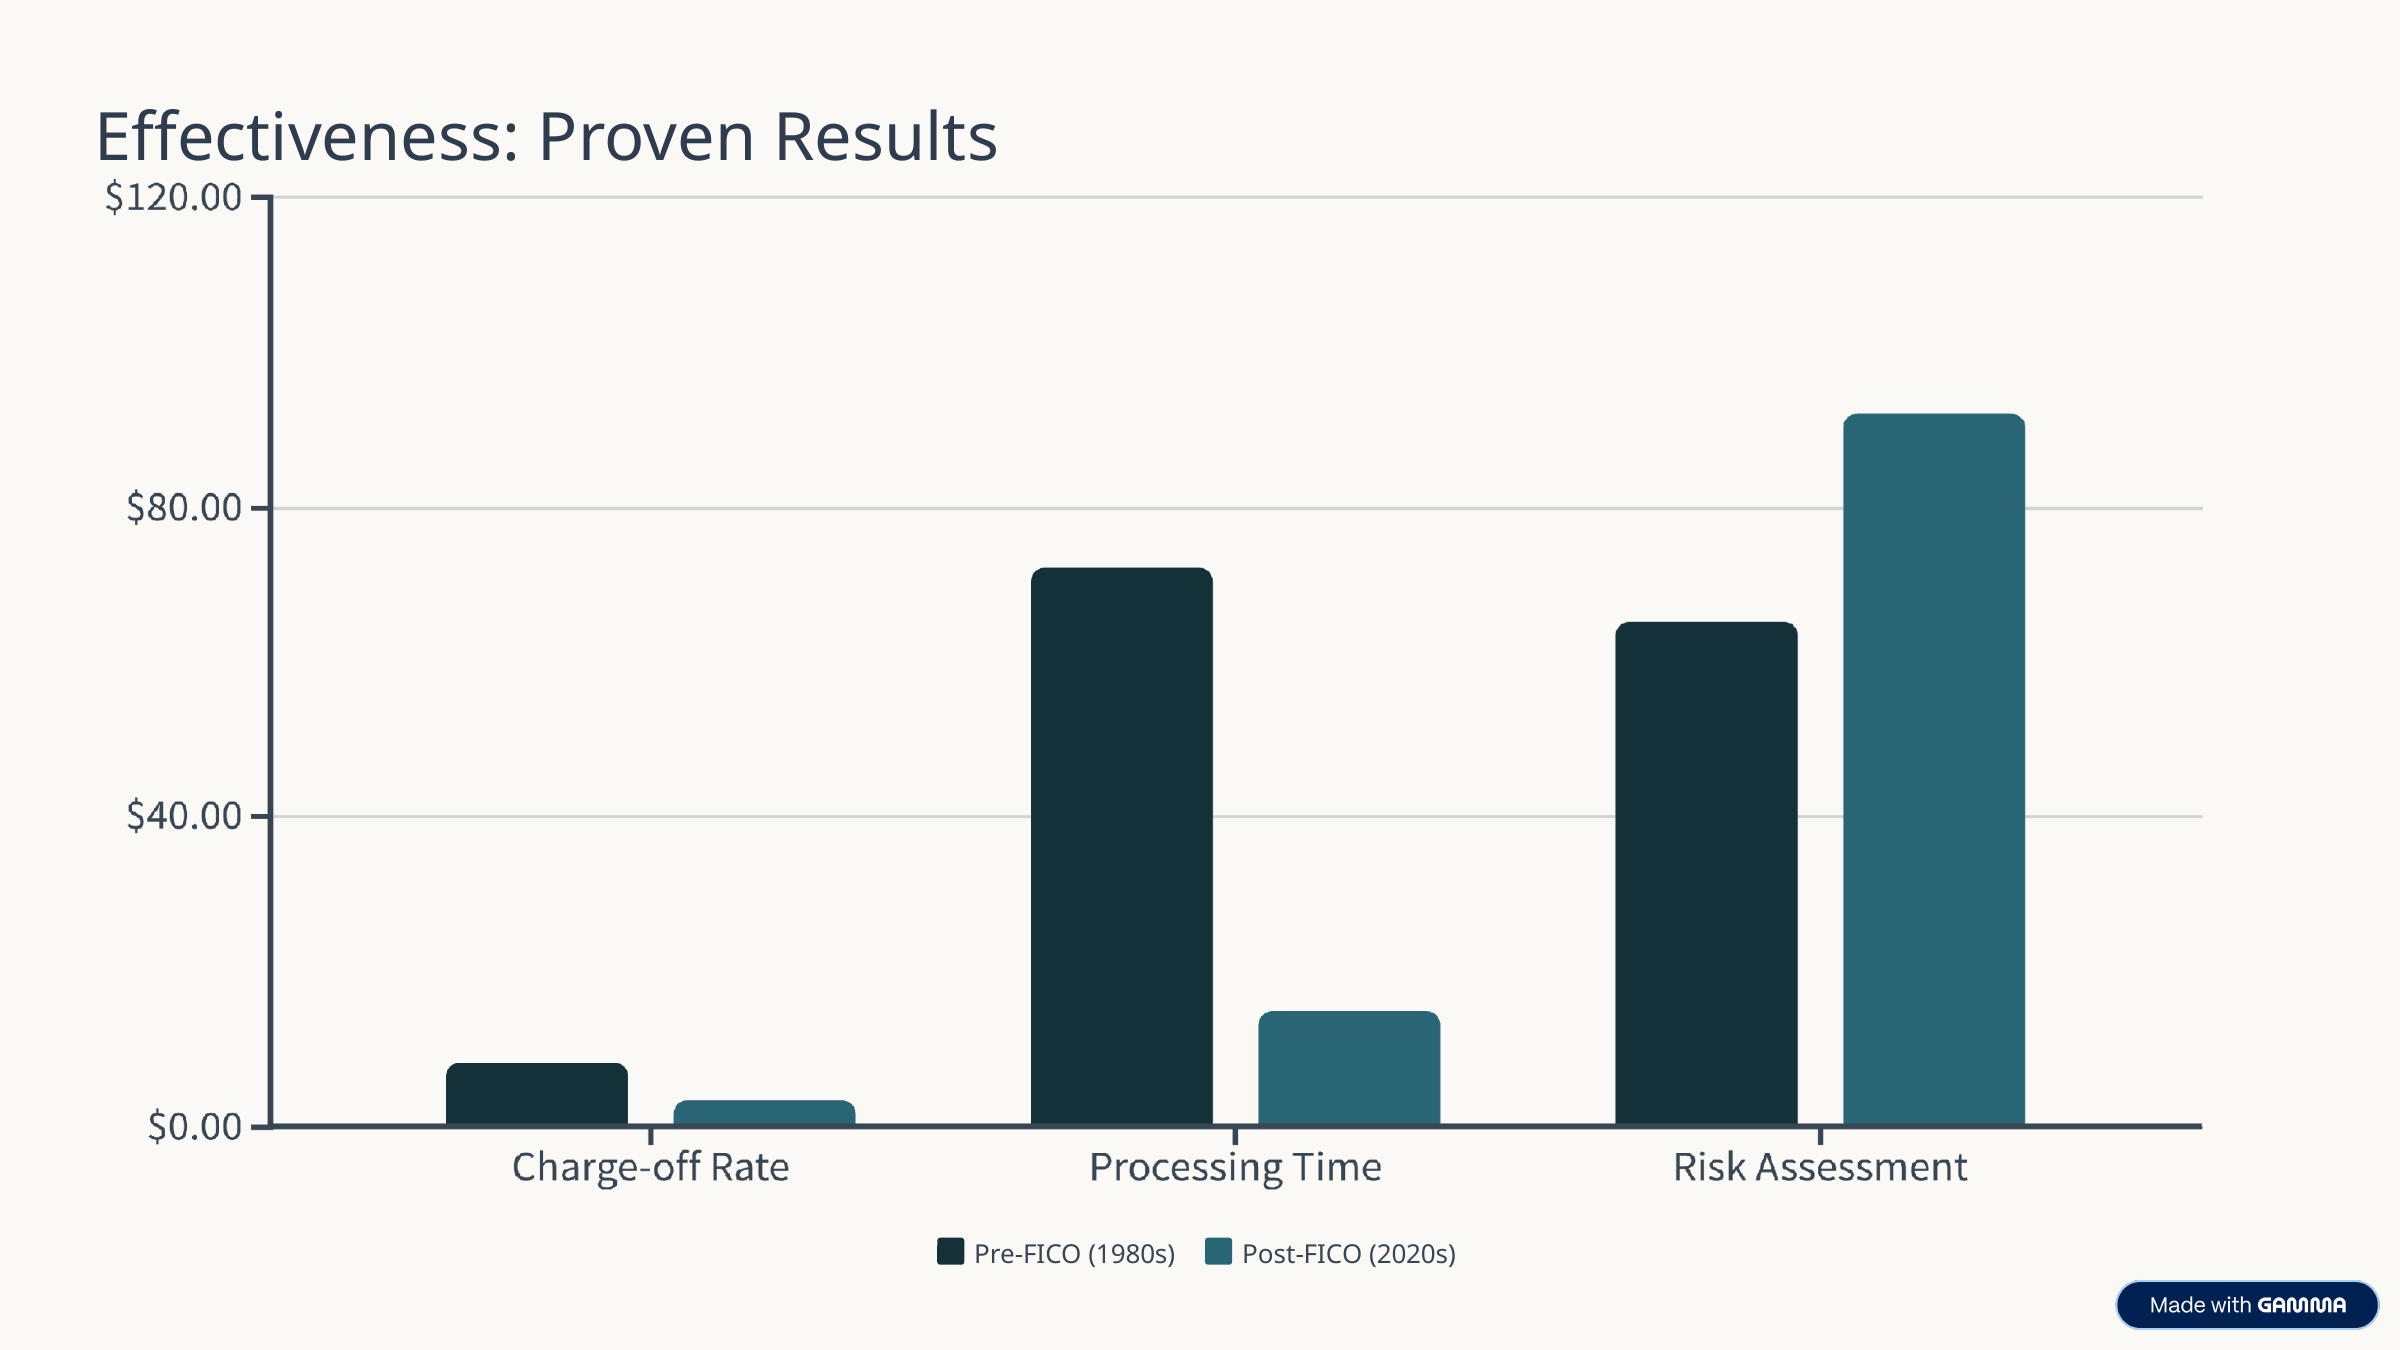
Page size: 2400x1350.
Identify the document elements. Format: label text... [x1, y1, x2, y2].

picture [2106, 1271, 2389, 1339]
text_box Pre-FICO (1980s) [974, 1237, 1181, 1265]
picture [94, 169, 2203, 1191]
text_box [937, 1237, 965, 1265]
text_box Post-FICO (2020s) [1242, 1237, 1463, 1265]
text_box [1205, 1237, 1233, 1265]
text_box Effectiveness: Proven Results [94, 74, 2203, 155]
